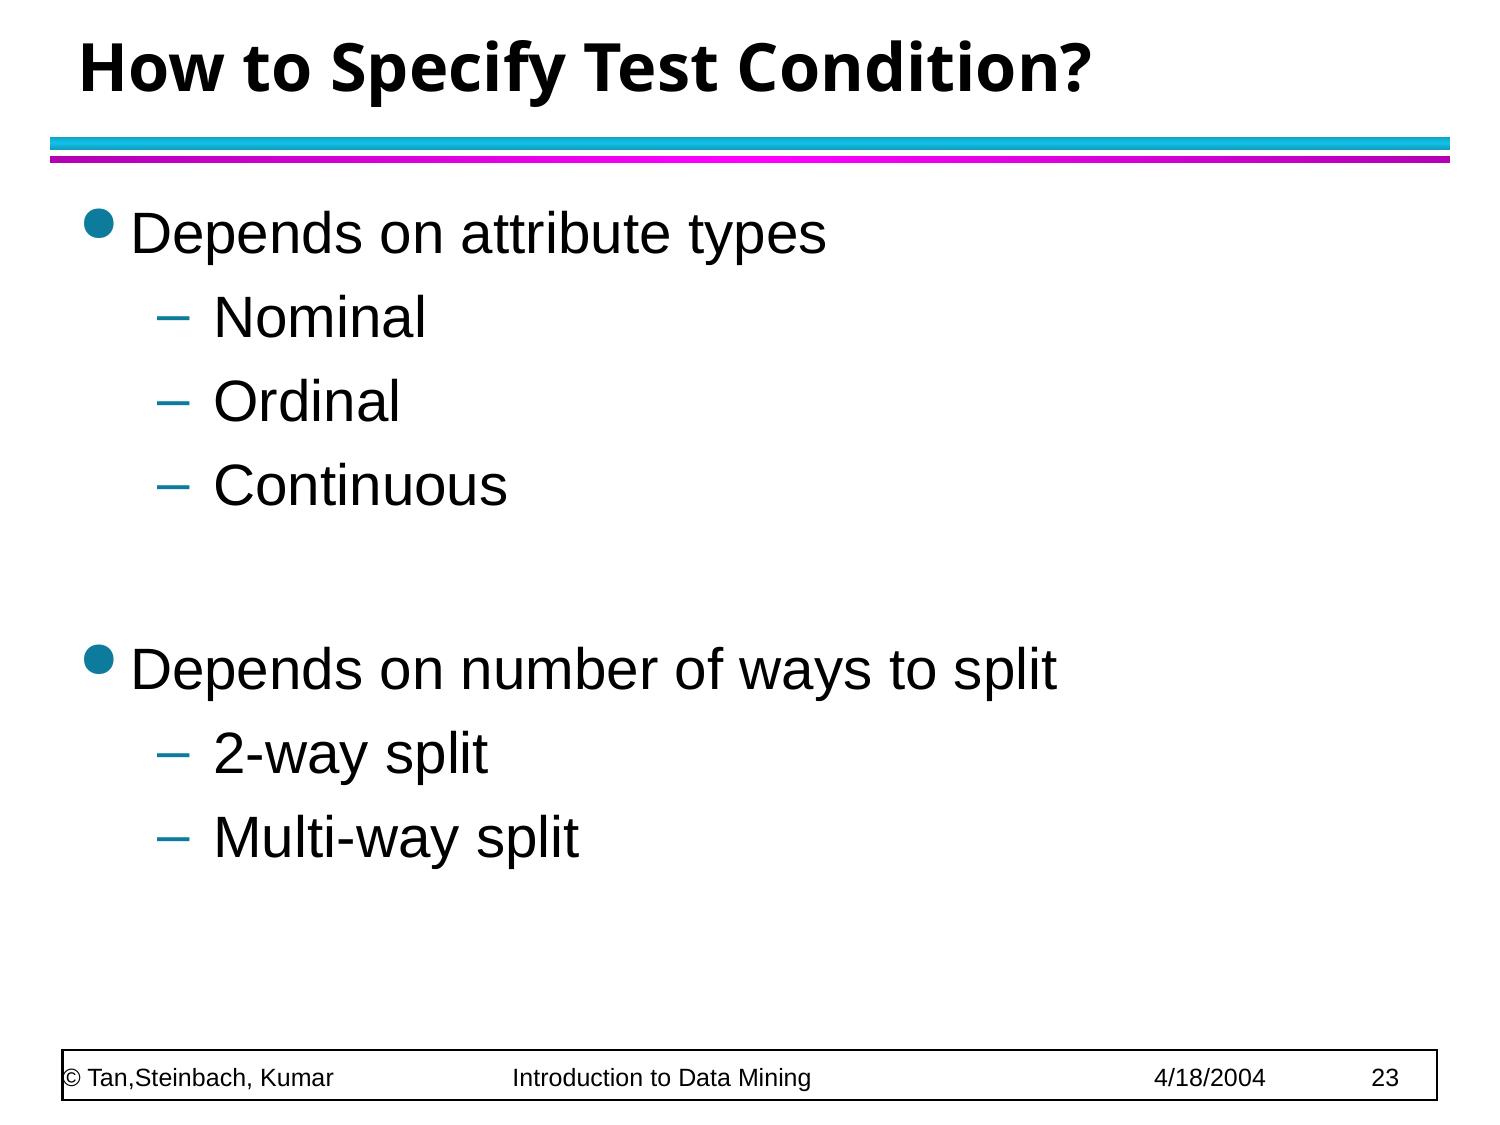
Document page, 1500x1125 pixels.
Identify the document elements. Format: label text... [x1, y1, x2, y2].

title How to Specify Test Condition? [61, 24, 1422, 113]
list Depends on attribute types Nominal Ordinal Continuous Depends on number of ways to split 2-way split Multi-way split [66, 186, 1433, 1038]
